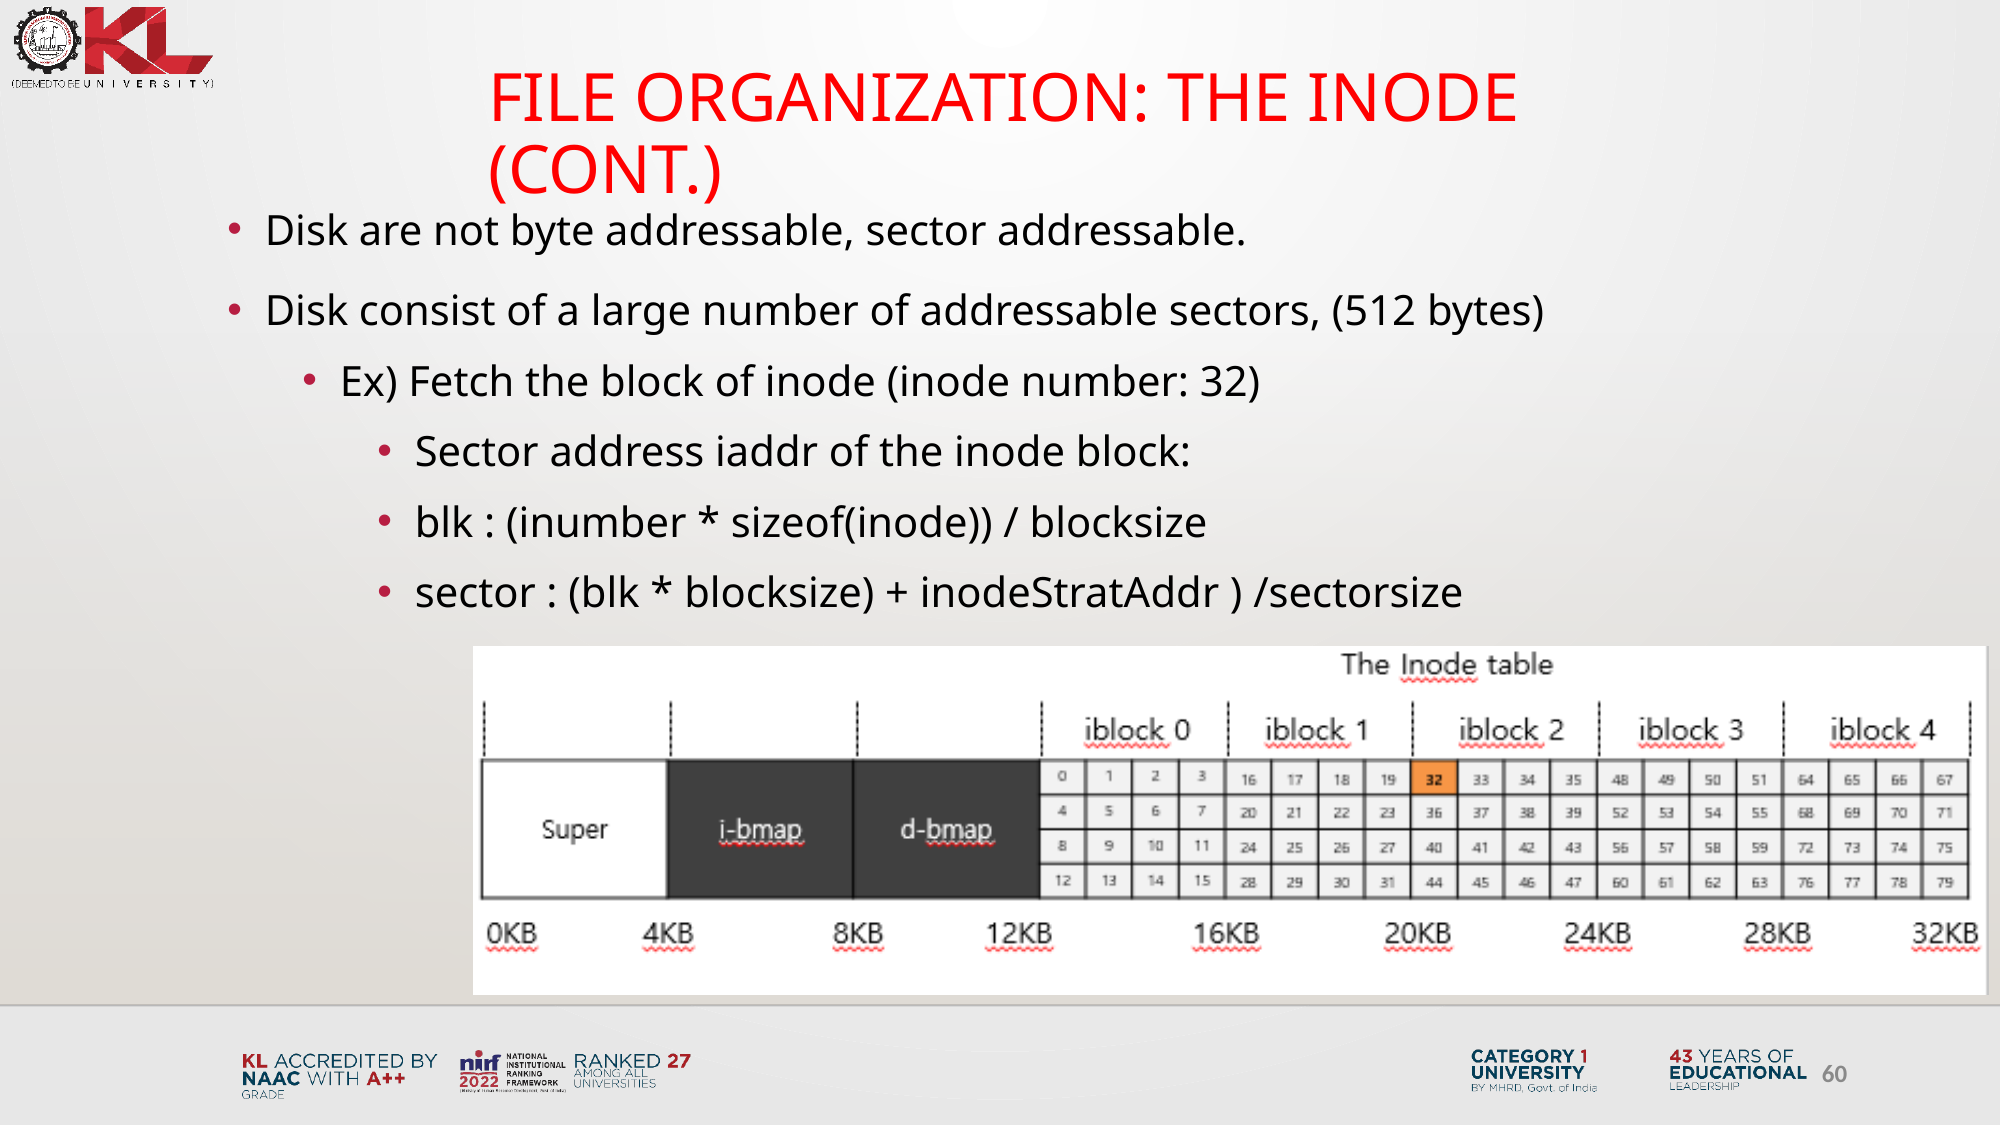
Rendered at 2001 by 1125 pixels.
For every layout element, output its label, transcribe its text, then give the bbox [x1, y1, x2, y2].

picture [238, 1045, 716, 1103]
picture [473, 646, 1989, 996]
picture [12, 5, 213, 88]
list Disk are not byte addressable, sector addressable. Disk consist of a large number of addressable sectors, (512 bytes) Ex) Fetch the block of inode (inode number: 32) Sector address iaddr of the inode block: blk : (inumber * sizeof(inode)) / blocksize sector : (blk * blocksize) + inodeStratAddr ) /sectorsize [212, 185, 1788, 752]
title File Organization: The inode (Cont.) [473, 56, 1777, 167]
picture [1447, 1045, 1746, 1101]
slide_number 60 [1746, 1042, 1863, 1103]
